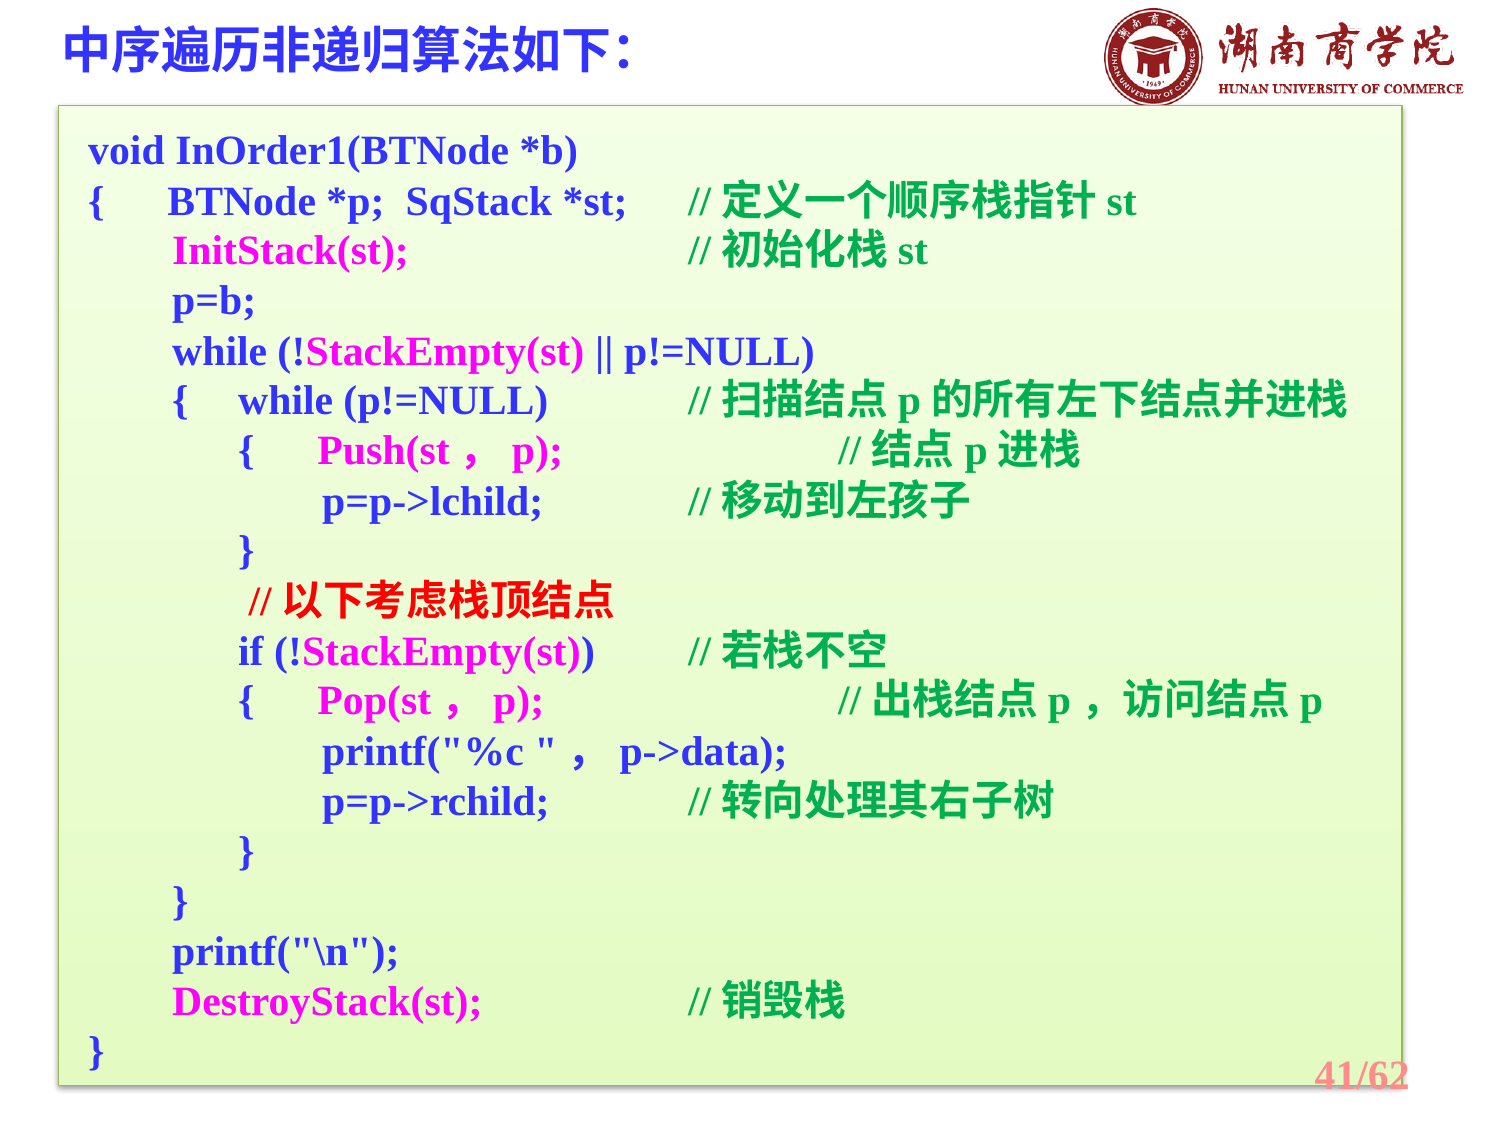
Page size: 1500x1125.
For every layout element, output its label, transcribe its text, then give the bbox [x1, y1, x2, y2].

slide_number 41/62 [1074, 1042, 1425, 1103]
text_box void InOrder1(BTNode *b) { BTNode *p; SqStack *st; //定义一个顺序栈指针st InitStack(st); //初始化栈st p=b; while (!StackEmpty(st) || p!=NULL) { while (p!=NULL) //扫描结点p的所有左下结点并进栈 { Push(st，p); //结点p进栈 p=p->lchild; //移动到左孩子 } //以下考虑栈顶结点 if (!StackEmpty(st)) //若栈不空 { Pop(st，p); //出栈结点p，访问结点p printf("%c "，p->data); p=p->rchild; //转向处理其右子树 } } printf("\n"); DestroyStack(st); //销毁栈 } [58, 105, 1403, 1086]
picture [1074, 0, 1489, 113]
text_box 中序遍历非递归算法如下： [46, 11, 832, 87]
